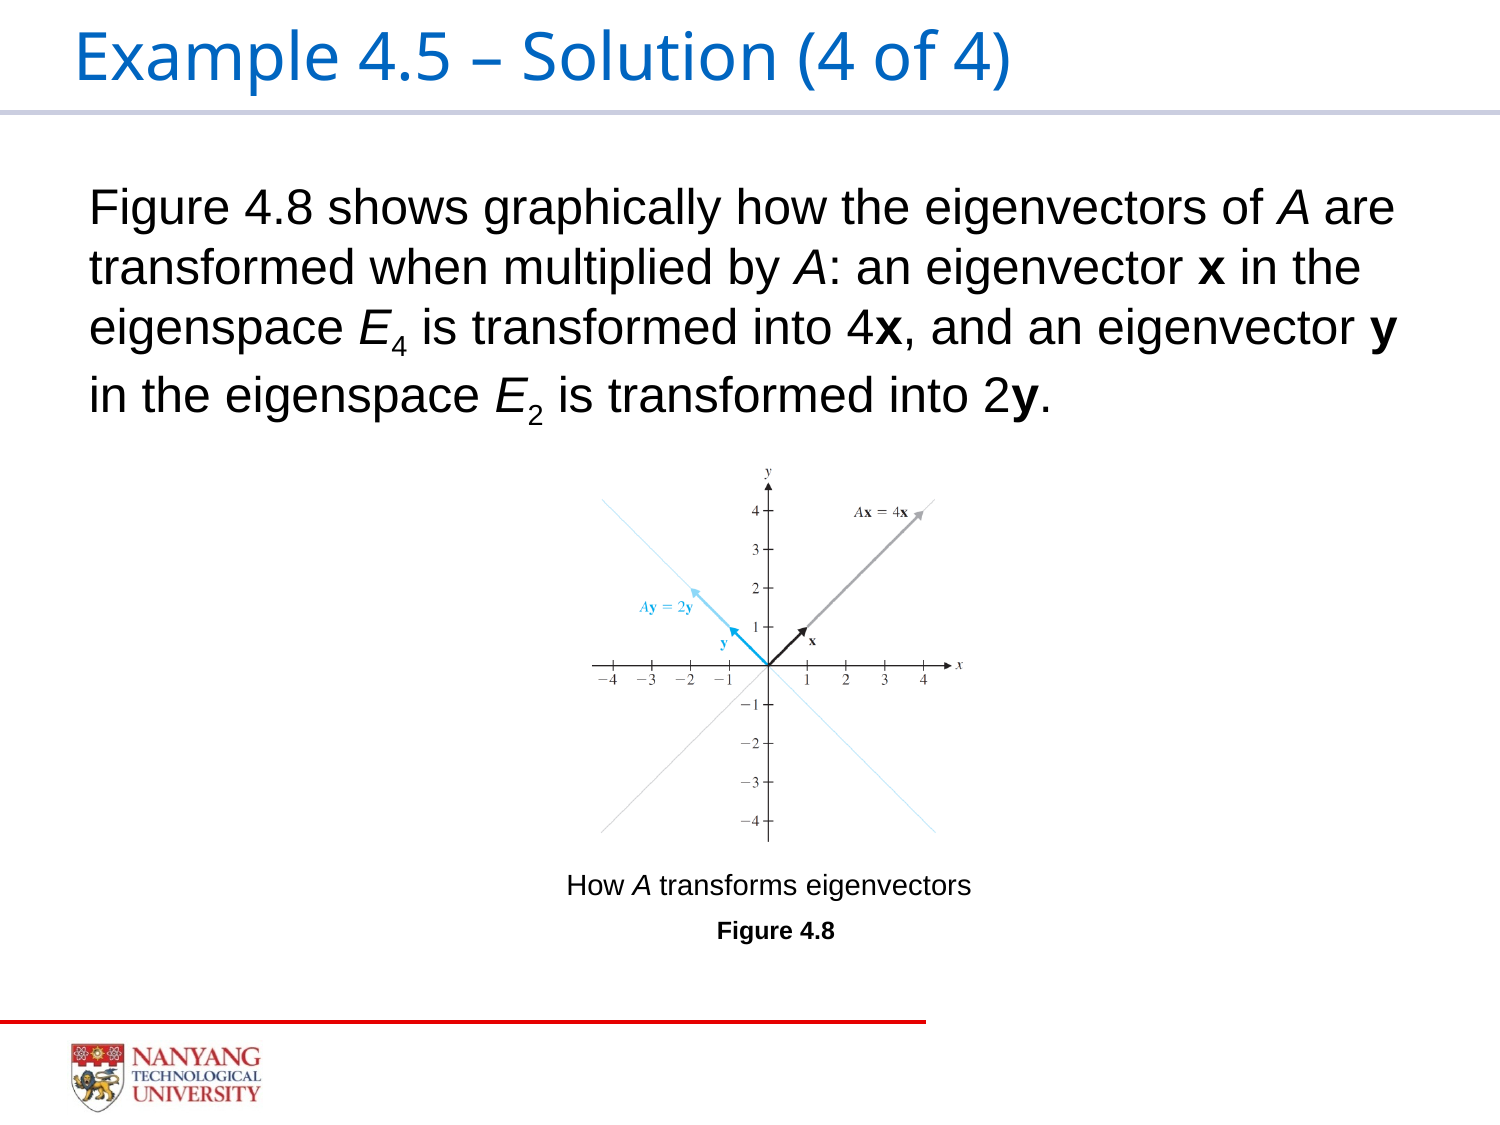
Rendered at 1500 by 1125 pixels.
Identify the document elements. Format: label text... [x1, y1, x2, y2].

text_box Example 4.5 – Solution (4 of 4) [58, 0, 1442, 119]
text_box How A transforms eigenvectors [551, 858, 1001, 911]
text_box Figure 4.8 shows graphically how the eigenvectors of A are transformed when multiplied by A: an eigenvector x in the eigenspace E4 is transformed into 4x, and an eigenvector y in the eigenspace E2 is transformed into 2y. [74, 166, 1442, 438]
text_box Figure 4.8 [691, 911, 861, 955]
picture [67, 1040, 263, 1115]
picture [584, 462, 968, 849]
